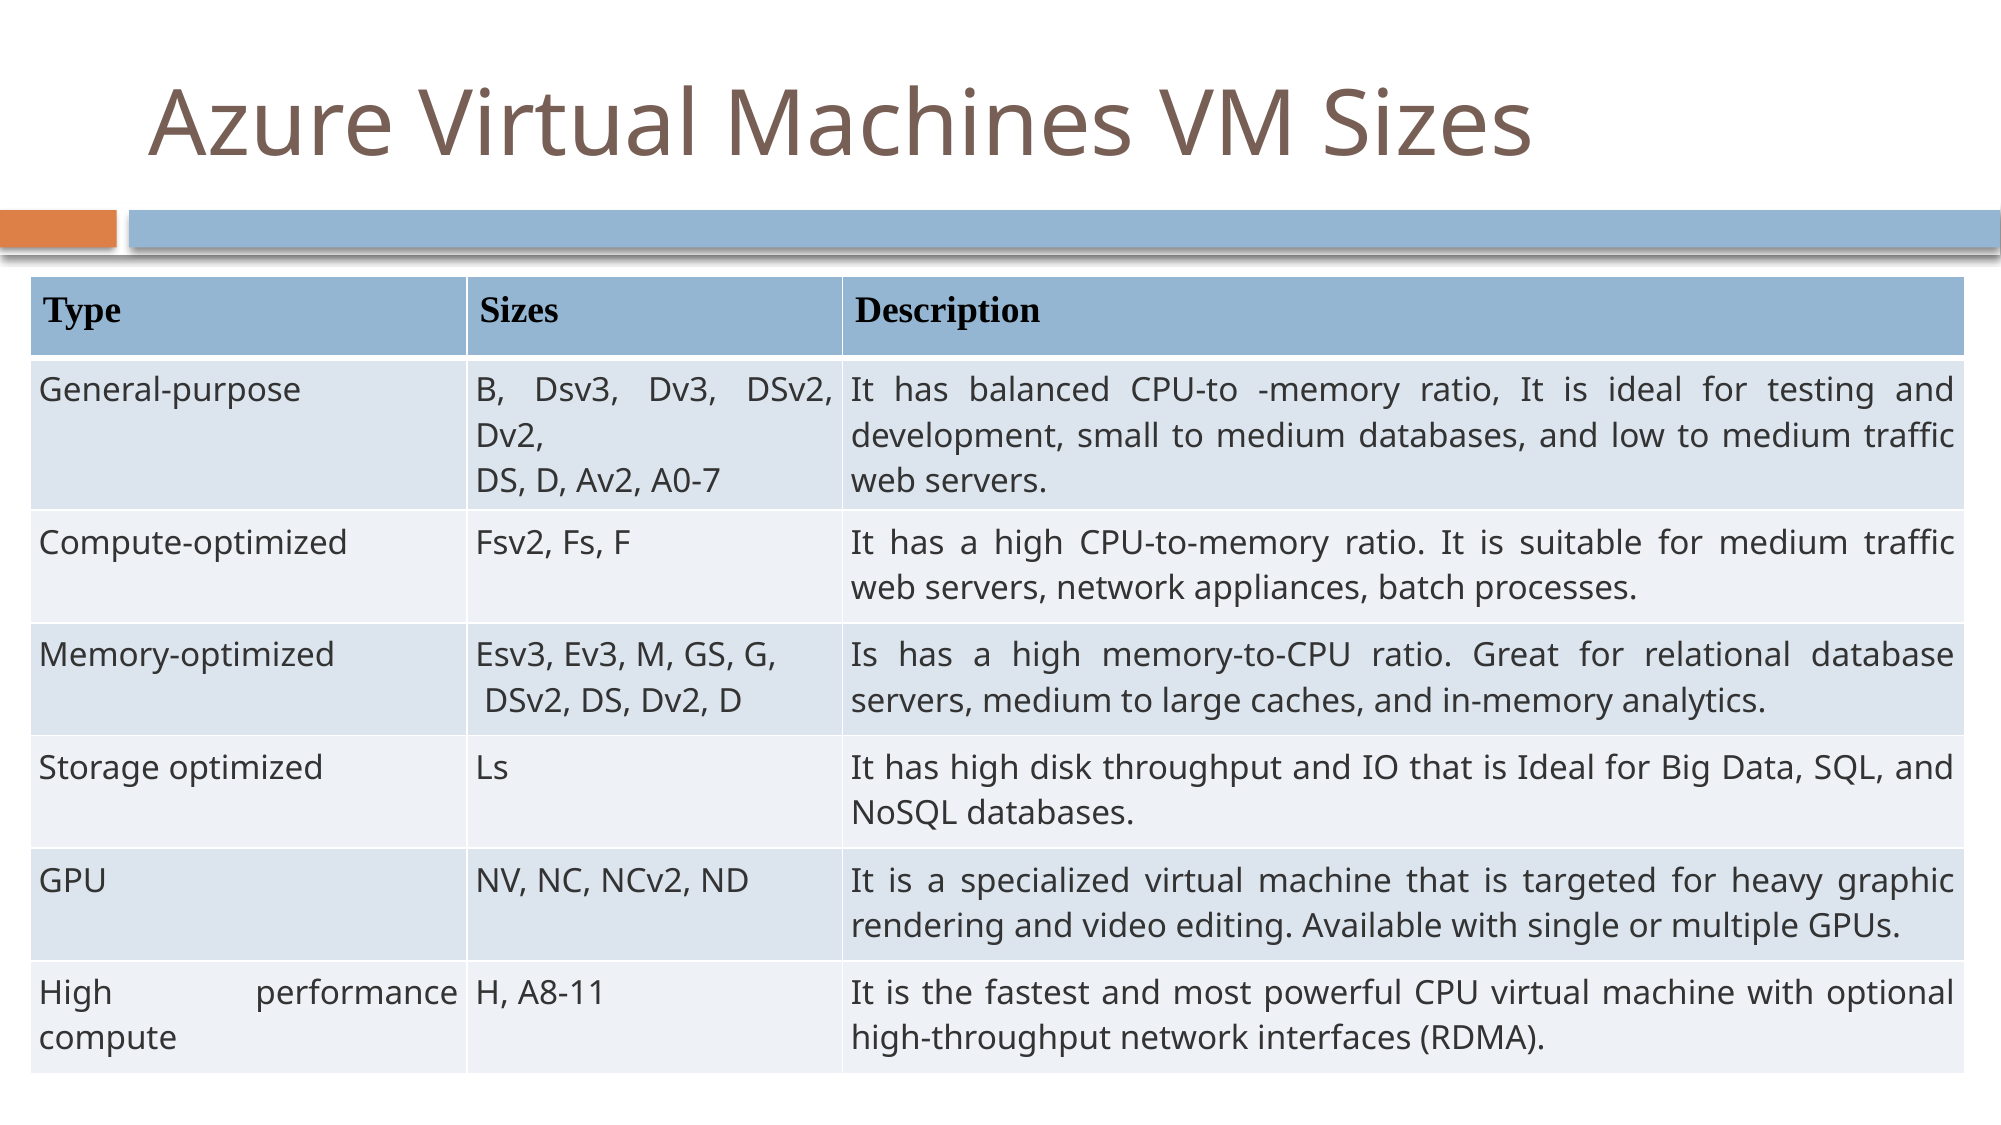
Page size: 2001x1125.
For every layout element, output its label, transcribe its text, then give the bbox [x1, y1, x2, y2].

table_cell It is the fastest and most powerful CPU virtual machine with optional high-throughput network interfaces (RDMA). [843, 962, 1964, 1073]
table_header Sizes [468, 277, 842, 355]
table_cell Fsv2, Fs, F [468, 511, 842, 622]
table_cell General-purpose [31, 361, 466, 509]
table_cell Memory-optimized [31, 624, 466, 735]
table_cell It has balanced CPU-to -memory ratio, It is ideal for testing and development, small to medium databases, and low to medium traffic web servers. [843, 361, 1964, 509]
table_cell H, A8-11 [468, 962, 842, 1073]
table_cell Esv3, Ev3, M, GS, G, DSv2, DS, Dv2, D [468, 624, 842, 735]
title Azure Virtual Machines VM Sizes [133, 37, 1918, 200]
table_cell Is has a high memory-to-CPU ratio. Great for relational database servers, medium to large caches, and in-memory analytics. [843, 624, 1964, 735]
table_cell It has a high CPU-to-memory ratio. It is suitable for medium traffic web servers, network appliances, batch processes. [843, 511, 1964, 622]
table_header Type [31, 277, 466, 355]
table_cell Compute-optimized [31, 511, 466, 622]
table_cell High performance compute [31, 962, 466, 1073]
table_cell B, Dsv3, Dv3, DSv2, Dv2, DS, D, Av2, A0-7 [468, 361, 842, 509]
table_cell Ls [468, 736, 842, 847]
table_cell It is a specialized virtual machine that is targeted for heavy graphic rendering and video editing. Available with single or multiple GPUs. [843, 849, 1964, 960]
table_cell GPU [31, 849, 466, 960]
table_cell It has high disk throughput and IO that is Ideal for Big Data, SQL, and NoSQL databases. [843, 736, 1964, 847]
table_header Description [843, 277, 1964, 355]
table_cell NV, NC, NCv2, ND [468, 849, 842, 960]
table_cell Storage optimized [31, 736, 466, 847]
